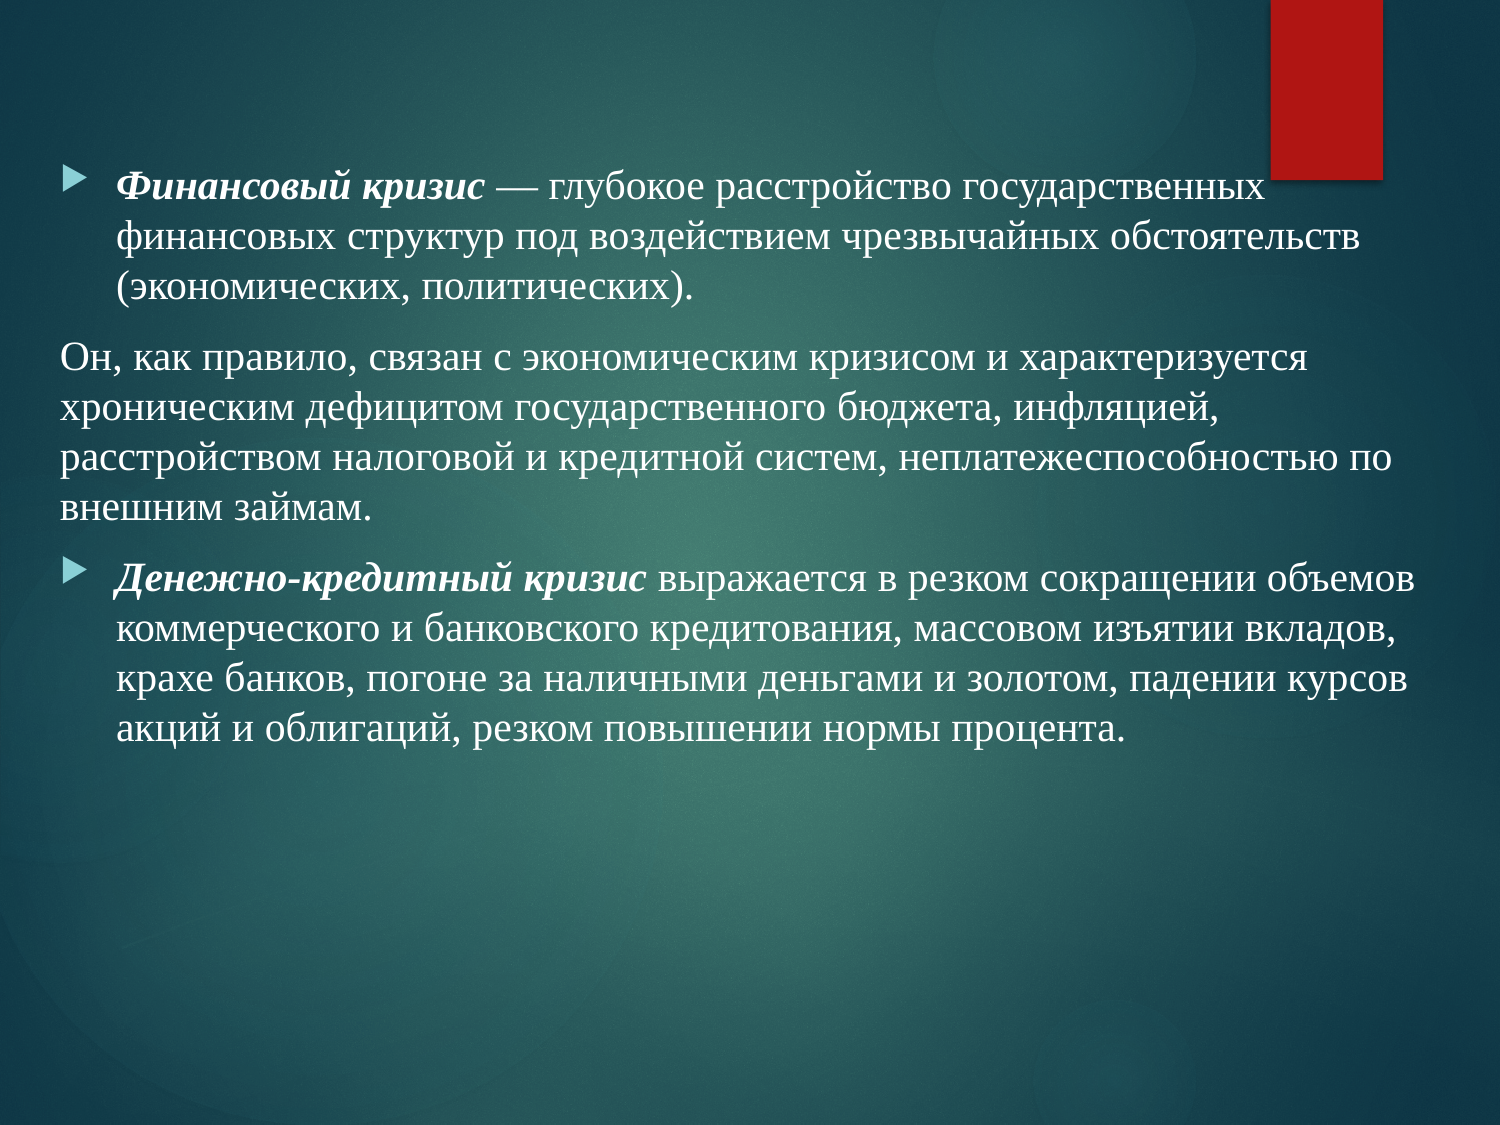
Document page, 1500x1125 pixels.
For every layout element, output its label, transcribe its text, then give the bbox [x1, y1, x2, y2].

list Финансовый кризис — глубокое расстройство государственных финансовых структур под воздействием чрезвычайных обстоятельств (экономических, политических). Он, как правило, связан с экономическим кризисом и характеризуется хроническим дефицитом государственного бюджета, инфляцией, расстройством налоговой и кредитной систем, неплатежеспособностью по внешним займам. Денежно-кредитный кризис выражается в резком сокращении объемов коммерческого и банковского кредитования, массовом изъятии вкладов, крахе банков, погоне за наличными деньгами и золотом, падении курсов акций и облигаций, резком повышении нормы процента. [44, 149, 1460, 1082]
